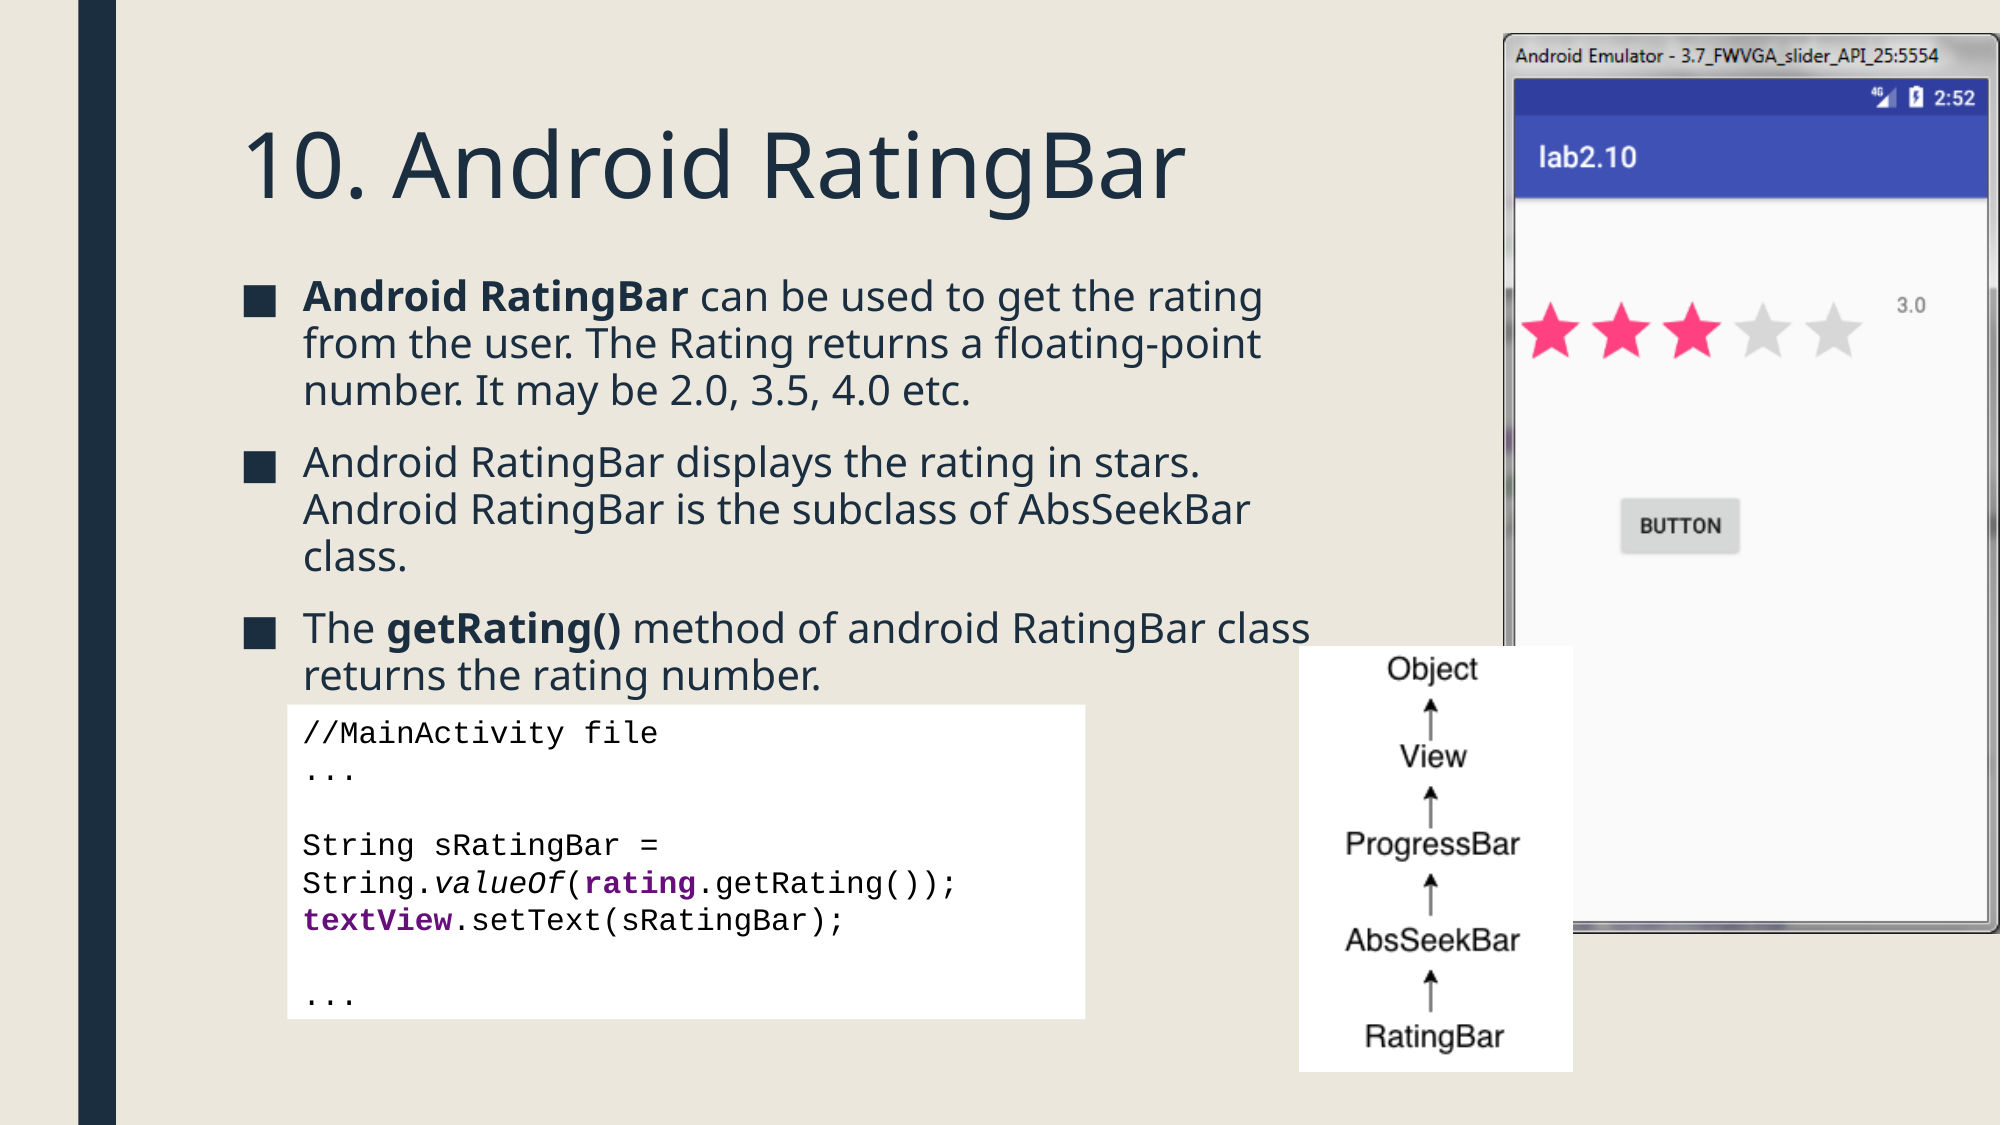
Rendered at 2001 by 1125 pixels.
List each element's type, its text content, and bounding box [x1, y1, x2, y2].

text_box //MainActivity file ... String sRatingBar = String.valueOf(rating.getRating()); textView.setText(sRatingBar); ... [287, 704, 1086, 1020]
picture [1298, 33, 2000, 1072]
list Android RatingBar can be used to get the rating from the user. The Rating returns a floating-point number. It may be 2.0, 3.5, 4.0 etc. Android RatingBar displays the rating in stars. Android RatingBar is the subclass of AbsSeekBar class. The getRating() method of android RatingBar class returns the rating number. [225, 266, 1369, 1059]
title 10. Android RatingBar [225, 112, 1503, 251]
